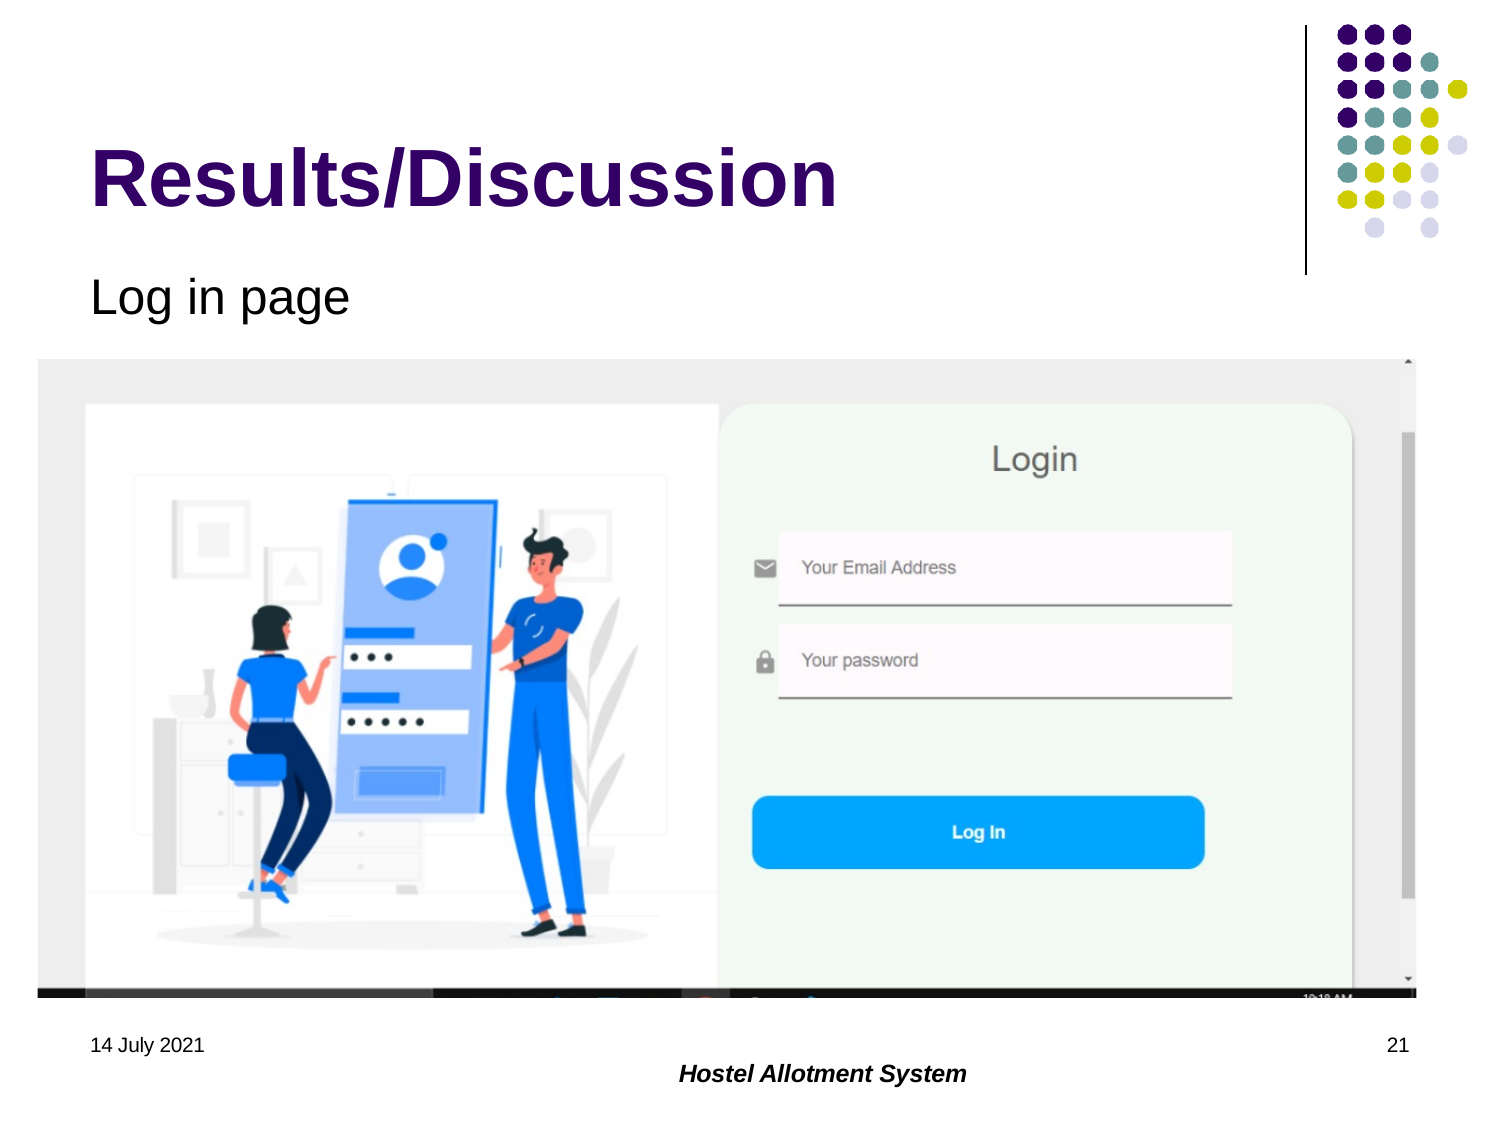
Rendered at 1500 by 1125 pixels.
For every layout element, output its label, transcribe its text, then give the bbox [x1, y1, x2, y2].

picture [1392, 107, 1412, 128]
picture [1364, 217, 1385, 238]
picture [1392, 80, 1412, 99]
picture [1392, 190, 1412, 209]
picture [1420, 52, 1439, 72]
picture [1364, 24, 1385, 45]
picture [1364, 162, 1385, 183]
picture [1337, 52, 1358, 72]
picture [1337, 190, 1358, 209]
picture [1420, 162, 1439, 183]
picture [1392, 162, 1412, 183]
picture [1447, 80, 1468, 99]
picture [1364, 52, 1385, 72]
picture [1420, 107, 1439, 128]
picture [1337, 80, 1358, 99]
picture [1364, 80, 1385, 99]
picture [1364, 190, 1385, 209]
picture [1364, 107, 1385, 128]
picture [1392, 52, 1412, 72]
picture [1337, 107, 1358, 128]
text_box Log in page [87, 262, 688, 325]
picture [1392, 24, 1412, 45]
picture [1447, 135, 1468, 155]
picture [37, 359, 1417, 998]
picture [1364, 135, 1385, 155]
slide_number Hostel Allotment System [676, 1057, 1025, 1125]
picture [1420, 135, 1439, 155]
picture [1337, 135, 1358, 155]
picture [1337, 24, 1358, 45]
picture [1337, 162, 1358, 183]
slide_number 21 [1380, 1032, 1417, 1125]
picture [1420, 217, 1439, 238]
picture [1392, 135, 1412, 155]
title Results/Discussion [87, 123, 852, 314]
picture [1420, 80, 1439, 99]
footer 14 July 2021 [87, 1032, 213, 1125]
picture [1420, 190, 1439, 209]
